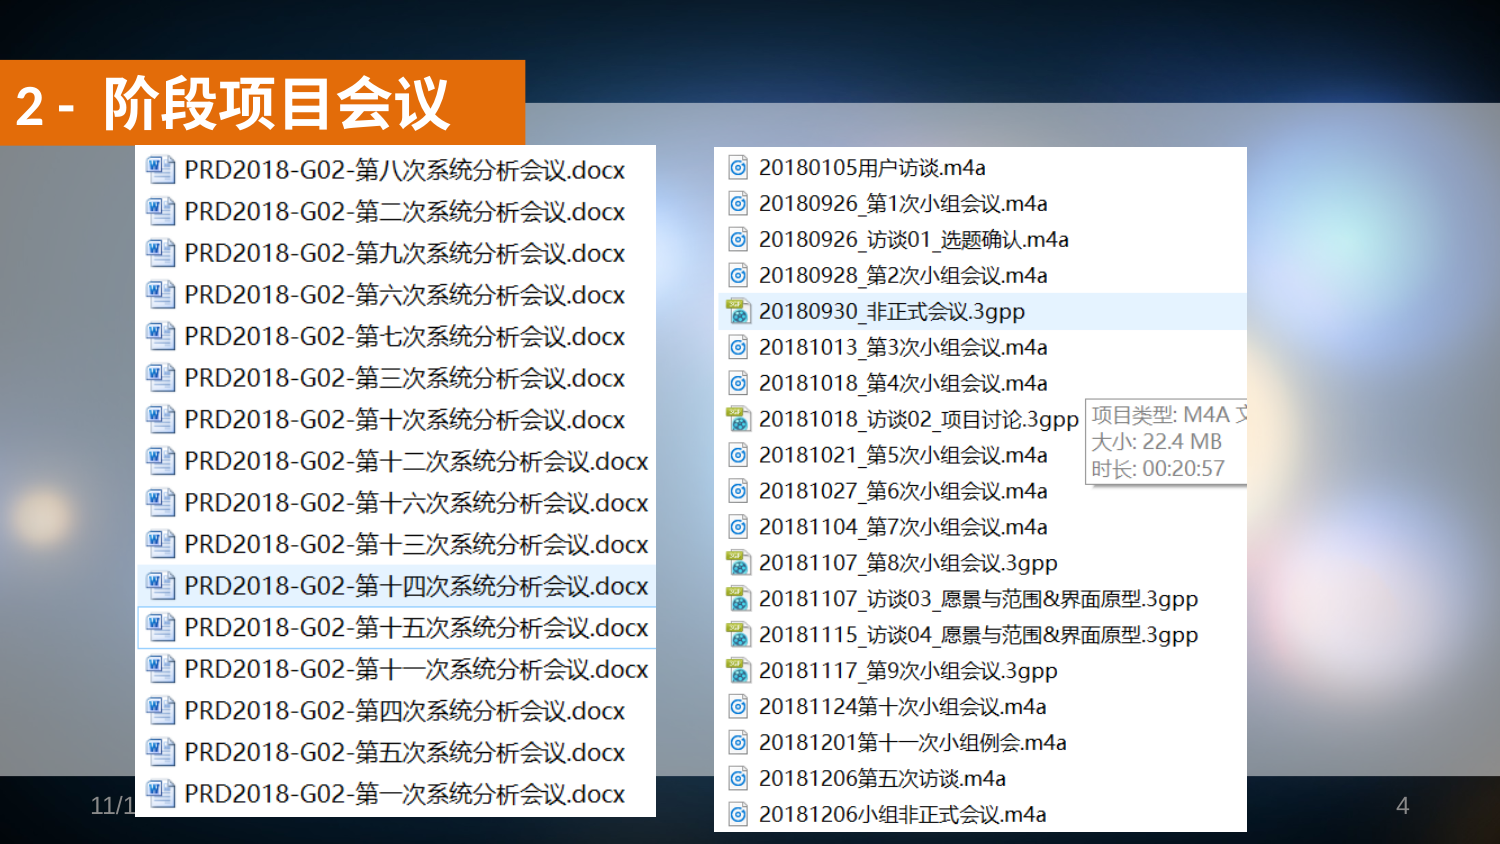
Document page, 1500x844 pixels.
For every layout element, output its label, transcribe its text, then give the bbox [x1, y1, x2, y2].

picture [0, 0, 1500, 102]
slide_number 4 [1252, 781, 1426, 828]
text_box [526, 102, 1500, 777]
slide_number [74, 781, 426, 828]
text_box 2 - 阶段项目会议 [0, 59, 526, 145]
text_box [0, 146, 133, 777]
picture [0, 145, 1500, 844]
